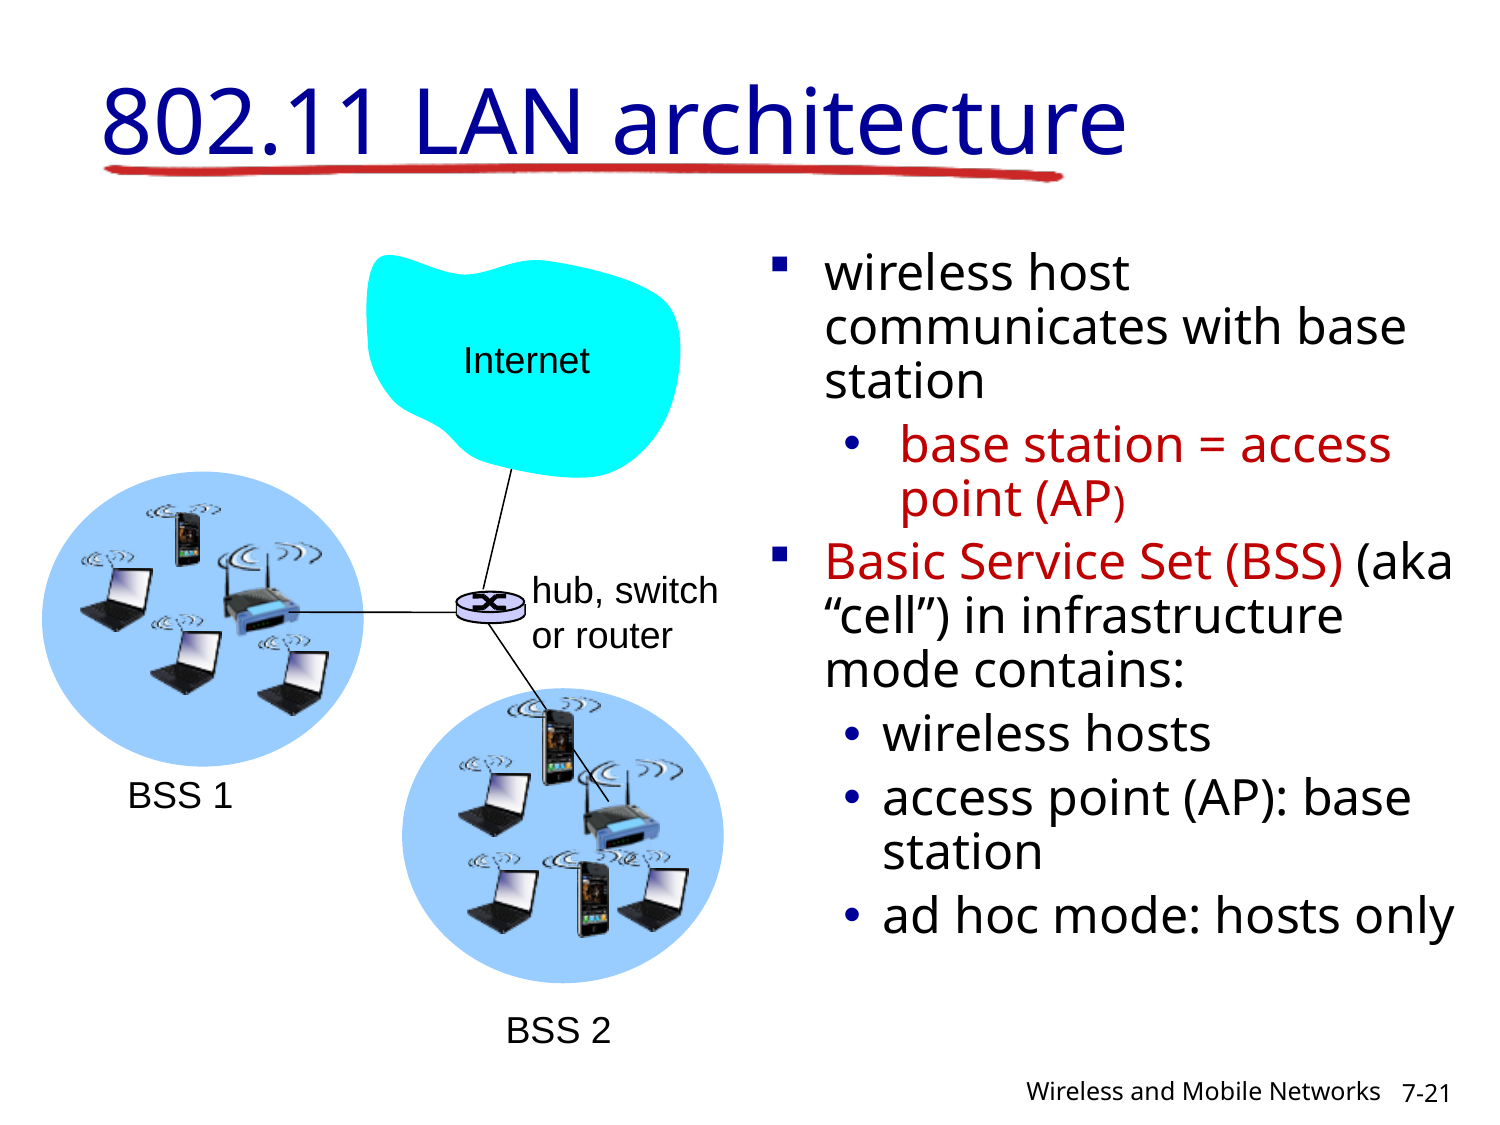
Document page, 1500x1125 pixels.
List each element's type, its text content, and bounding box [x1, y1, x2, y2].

text_box [514, 688, 724, 923]
text_box BSS 2 [490, 998, 627, 1059]
slide_number 7-21 [1387, 1069, 1500, 1115]
text_box wireless host communicates with base station base station = access point (AP) Basic Service Set (BSS) (aka “cell”) in infrastructure mode contains: wireless hosts access point (AP): base station ad hoc mode: hosts only [753, 239, 1477, 952]
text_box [576, 758, 683, 848]
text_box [638, 849, 689, 932]
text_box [256, 633, 329, 716]
text_box hub, switch or router [516, 559, 734, 664]
text_box [41, 471, 364, 767]
title 802.11 LAN architecture [85, 24, 1361, 212]
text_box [363, 246, 689, 484]
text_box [146, 503, 221, 567]
text_box BSS 1 [112, 763, 286, 823]
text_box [458, 754, 531, 837]
footer Wireless and Mobile Networks [960, 1067, 1404, 1110]
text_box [506, 696, 601, 787]
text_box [466, 851, 539, 934]
picture [99, 158, 1075, 188]
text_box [541, 848, 636, 939]
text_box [80, 549, 153, 632]
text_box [216, 541, 323, 638]
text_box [456, 591, 526, 624]
text_box [402, 698, 676, 984]
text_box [150, 613, 223, 696]
